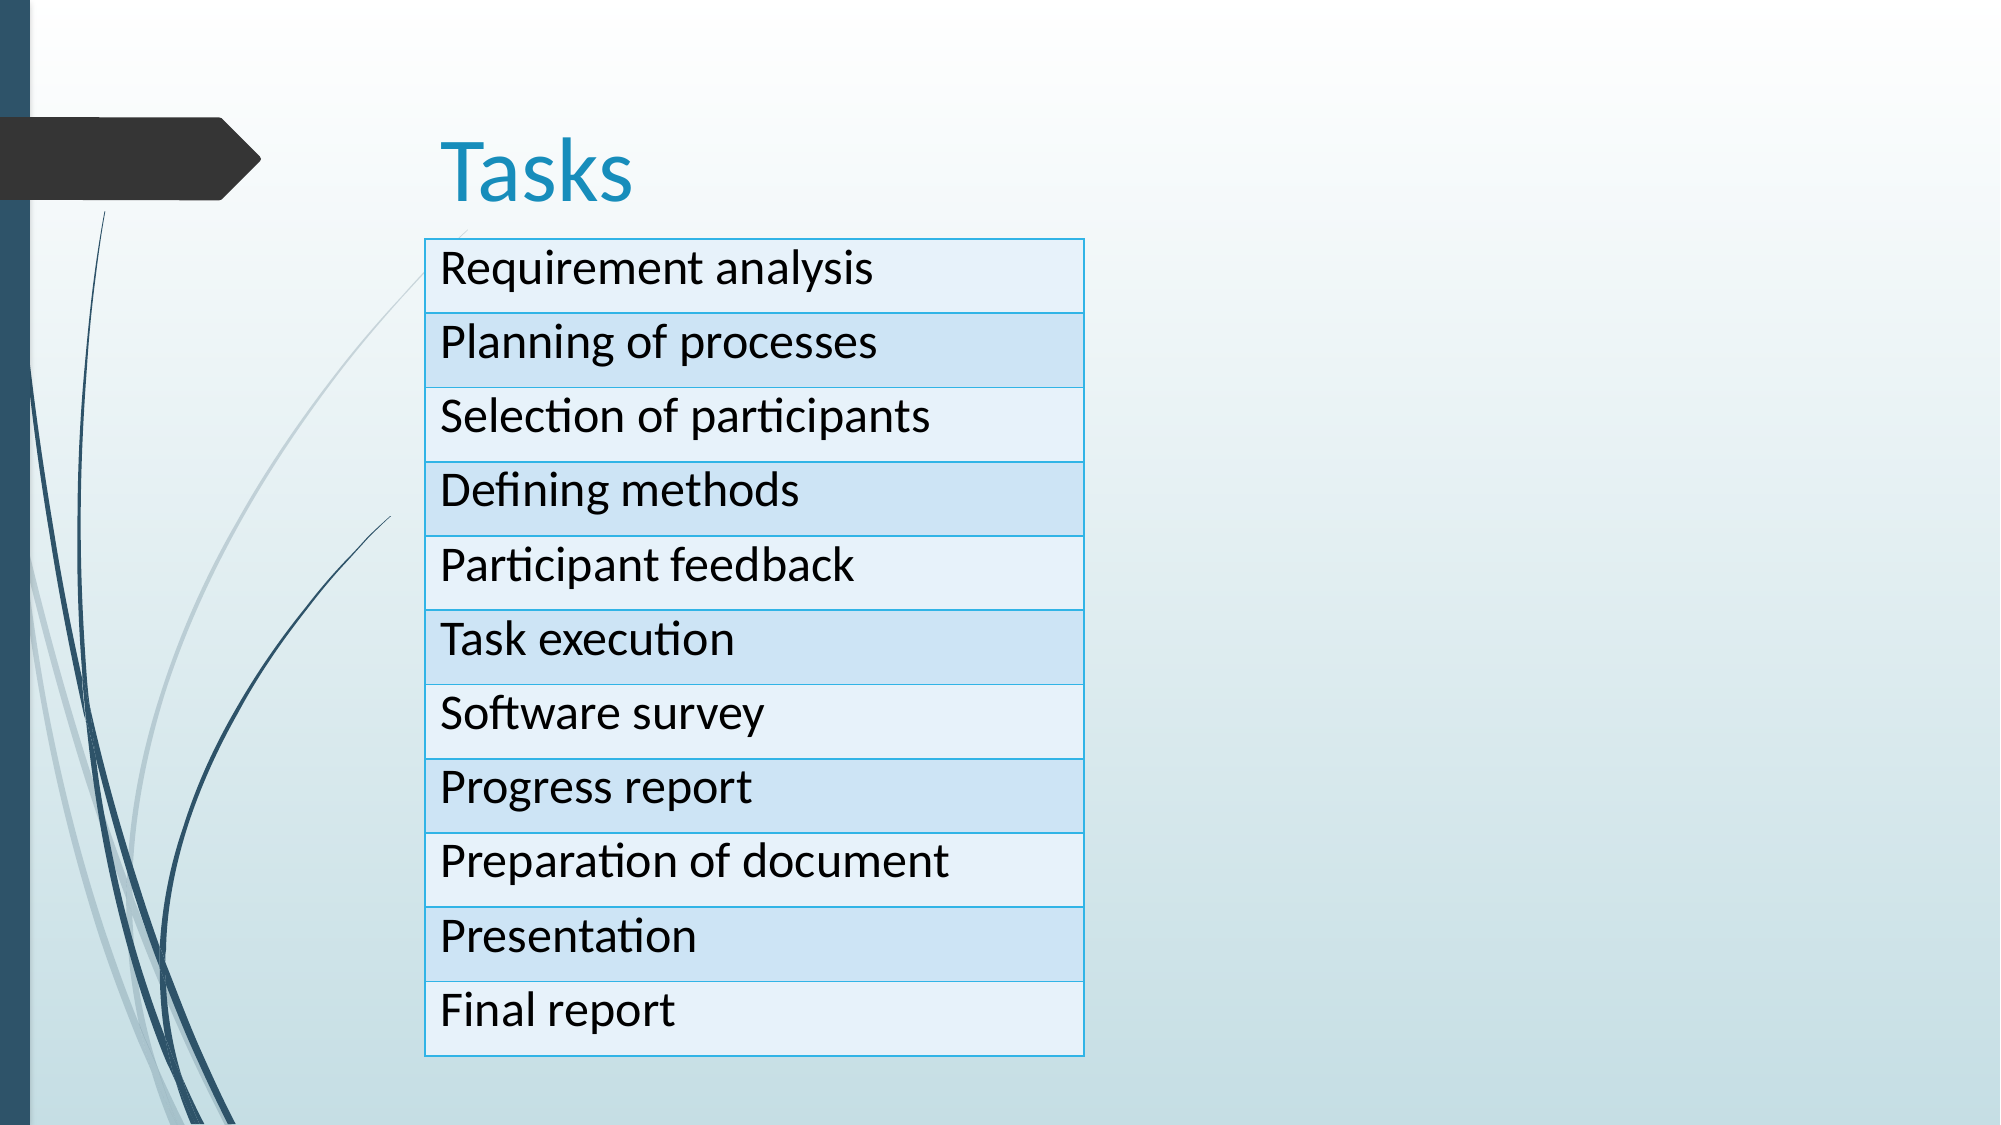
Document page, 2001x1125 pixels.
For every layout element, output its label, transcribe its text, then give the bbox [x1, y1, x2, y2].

table_cell Presentation [426, 908, 1083, 981]
table_cell Defining methods [426, 463, 1083, 535]
table_cell Task execution [426, 611, 1083, 684]
table_cell Preparation of document [426, 834, 1083, 906]
table_cell Final report [426, 982, 1083, 1055]
table_cell Software survey [426, 685, 1083, 758]
table_cell Progress report [426, 760, 1083, 832]
title Tasks [425, 102, 1888, 313]
table_header Requirement analysis [426, 240, 1083, 312]
table_cell Selection of participants [426, 388, 1083, 461]
table_cell Planning of processes [426, 314, 1083, 387]
table_cell Participant feedback [426, 537, 1083, 609]
